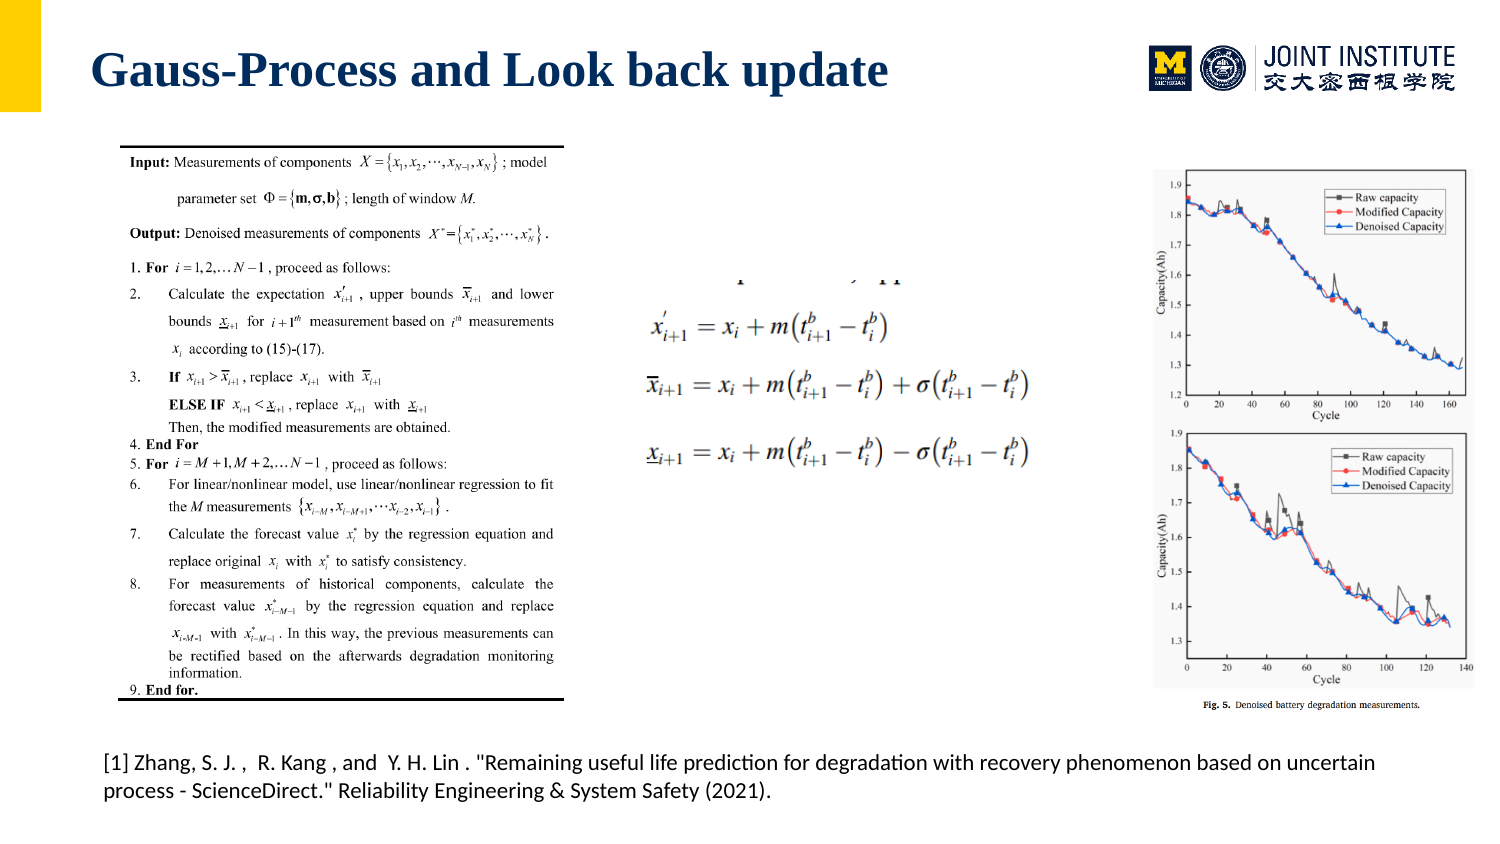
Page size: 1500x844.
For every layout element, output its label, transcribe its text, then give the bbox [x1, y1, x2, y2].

picture [618, 279, 1091, 481]
text_box [1] Zhang, S. J. , R. Kang , and Y. H. Lin . "Remaining useful life prediction for degradation with recovery phenomenon based on uncertain process - ScienceDirect." Reliability Engineering & System Safety (2021). [88, 740, 1465, 811]
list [1140, 156, 1485, 714]
picture [100, 135, 576, 709]
title Gauss-Process and Look back update [75, 26, 1105, 107]
picture [1139, 35, 1500, 98]
